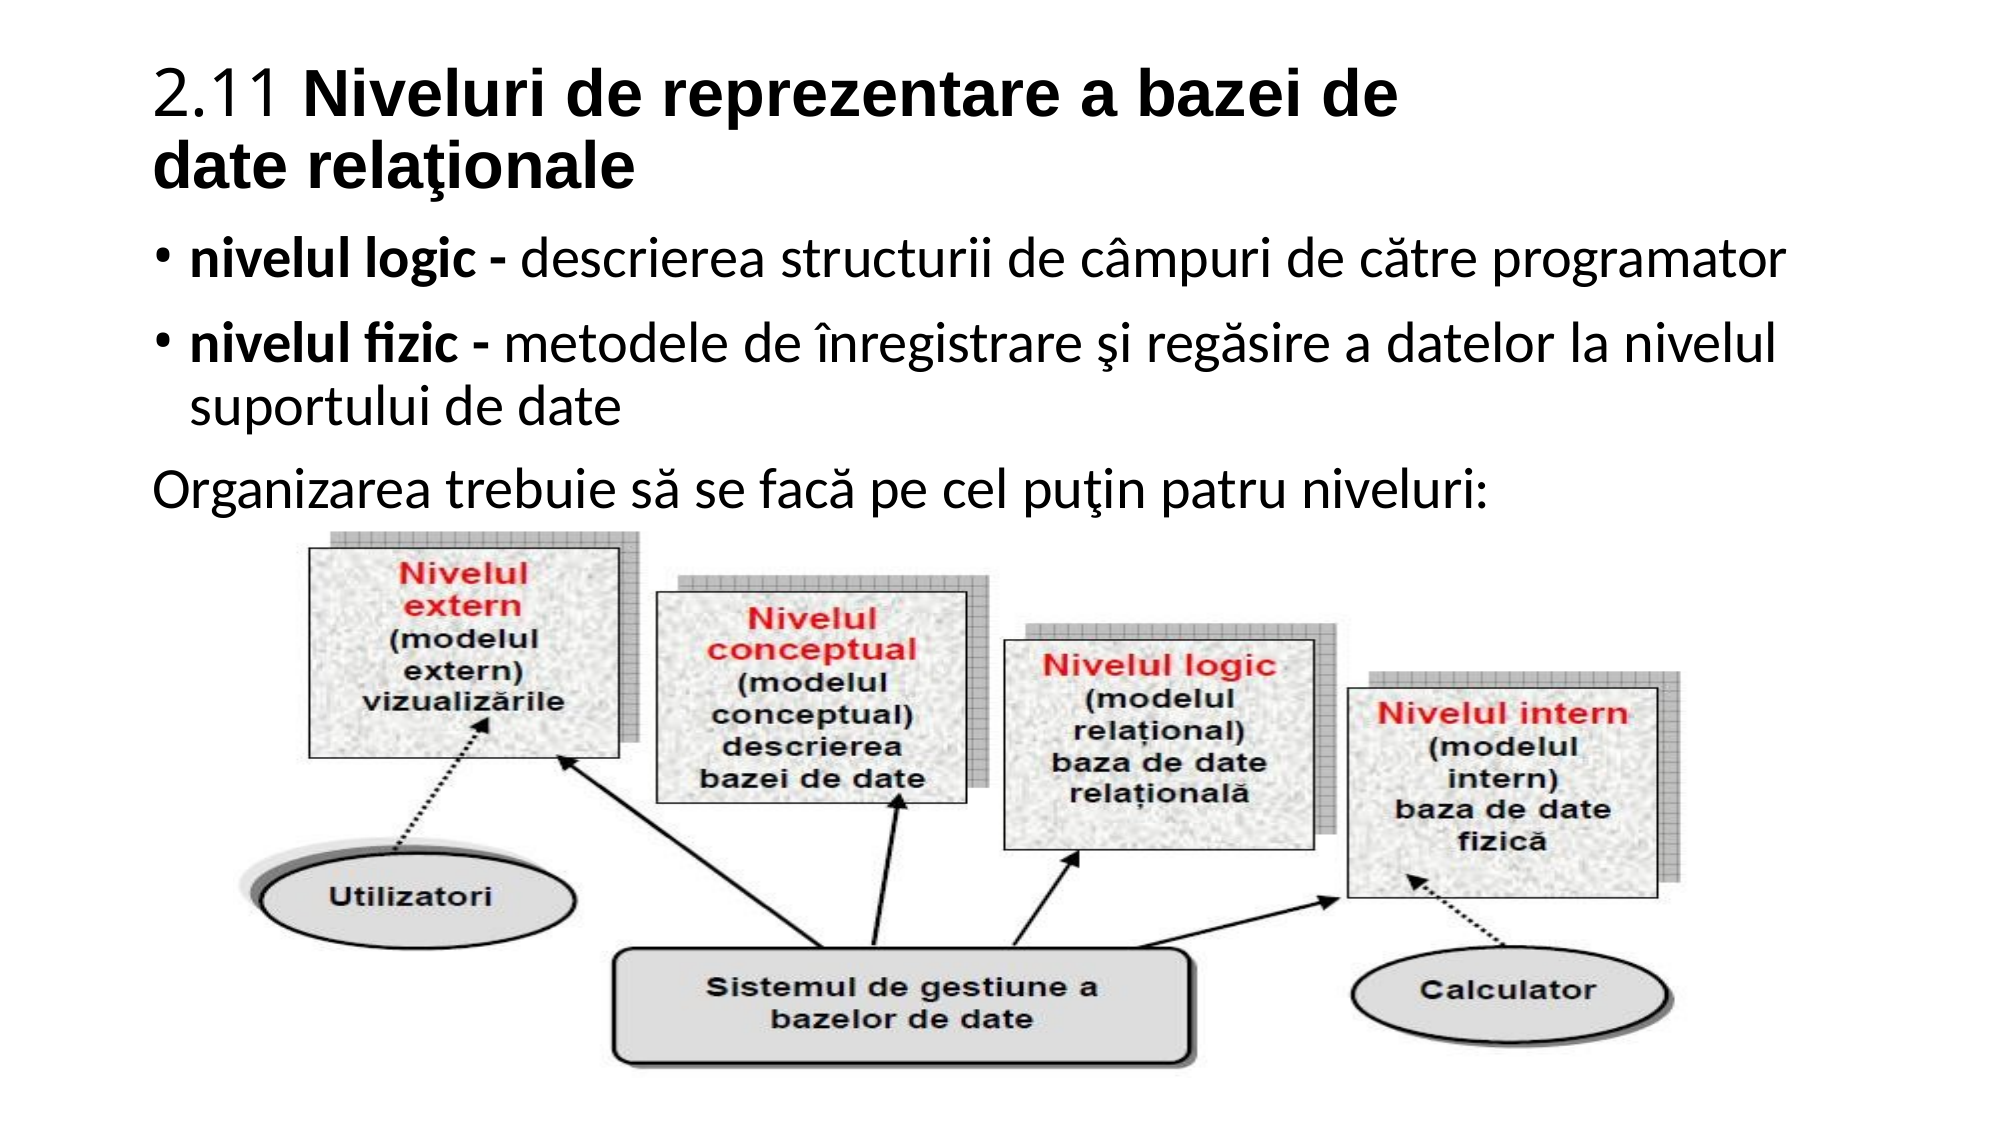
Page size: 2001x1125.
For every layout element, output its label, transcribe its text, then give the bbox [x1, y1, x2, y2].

picture [233, 520, 1693, 1078]
title 2.11 Niveluri de reprezentare a bazei de date relaţionale [150, 46, 1554, 203]
text_box nivelul logic - descrierea structurii de câmpuri de către programator nivelul fizic - metodele de înregistrare şi regăsire a datelor la nivelul suportului de date Organizarea trebuie să se facă pe cel puţin patru niveluri: [150, 203, 1797, 521]
